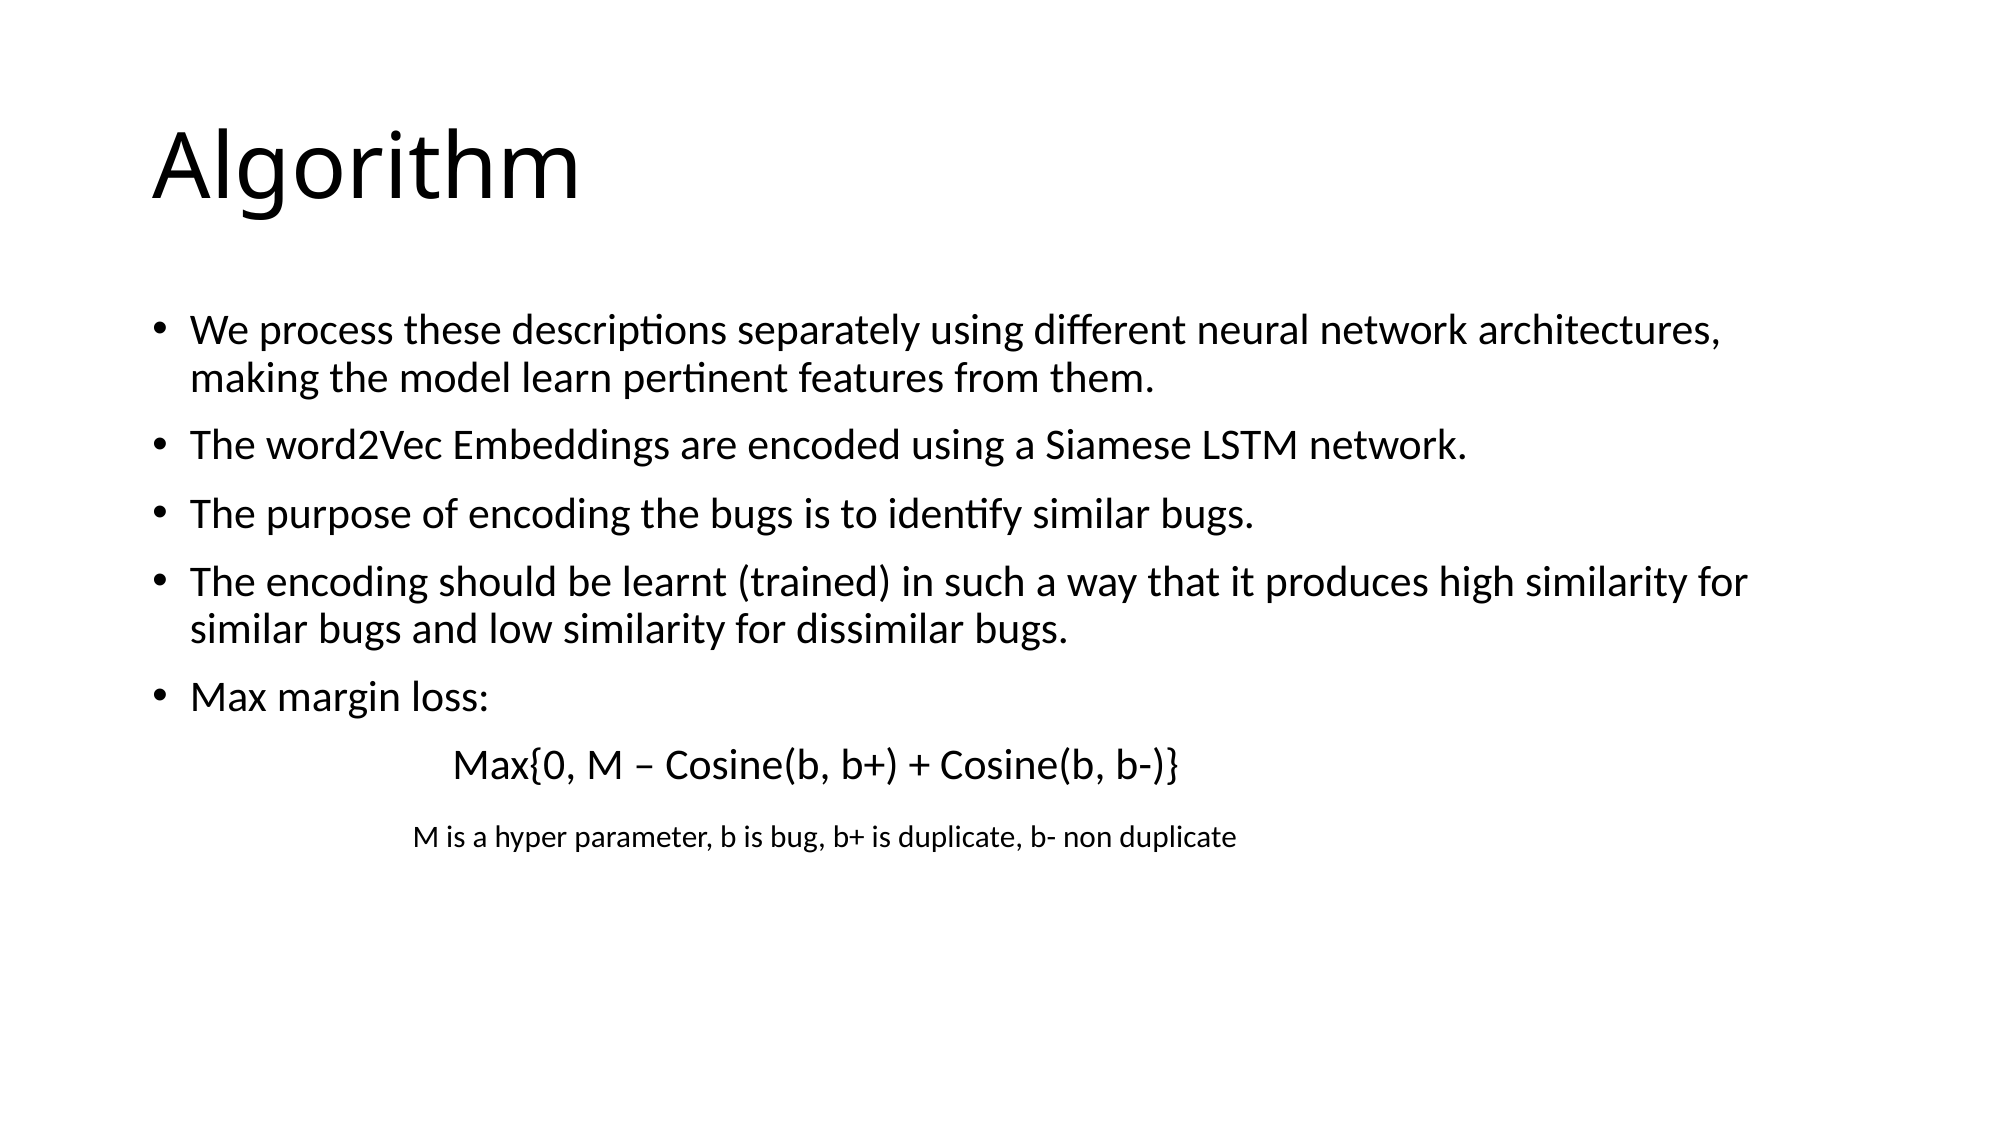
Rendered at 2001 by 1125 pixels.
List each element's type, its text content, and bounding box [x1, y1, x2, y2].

list We process these descriptions separately using different neural network architectures, making the model learn pertinent features from them. The word2Vec Embeddings are encoded using a Siamese LSTM network. The purpose of encoding the bugs is to identify similar bugs. The encoding should be learnt (trained) in such a way that it produces high similarity for similar bugs and low similarity for dissimilar bugs. Max margin loss: Max{0, M – Cosine(b, b+) + Cosine(b, b-)} M is a hyper parameter, b is bug, b+ is duplicate, b- non duplicate [137, 299, 1863, 1014]
title Algorithm [137, 59, 1863, 278]
